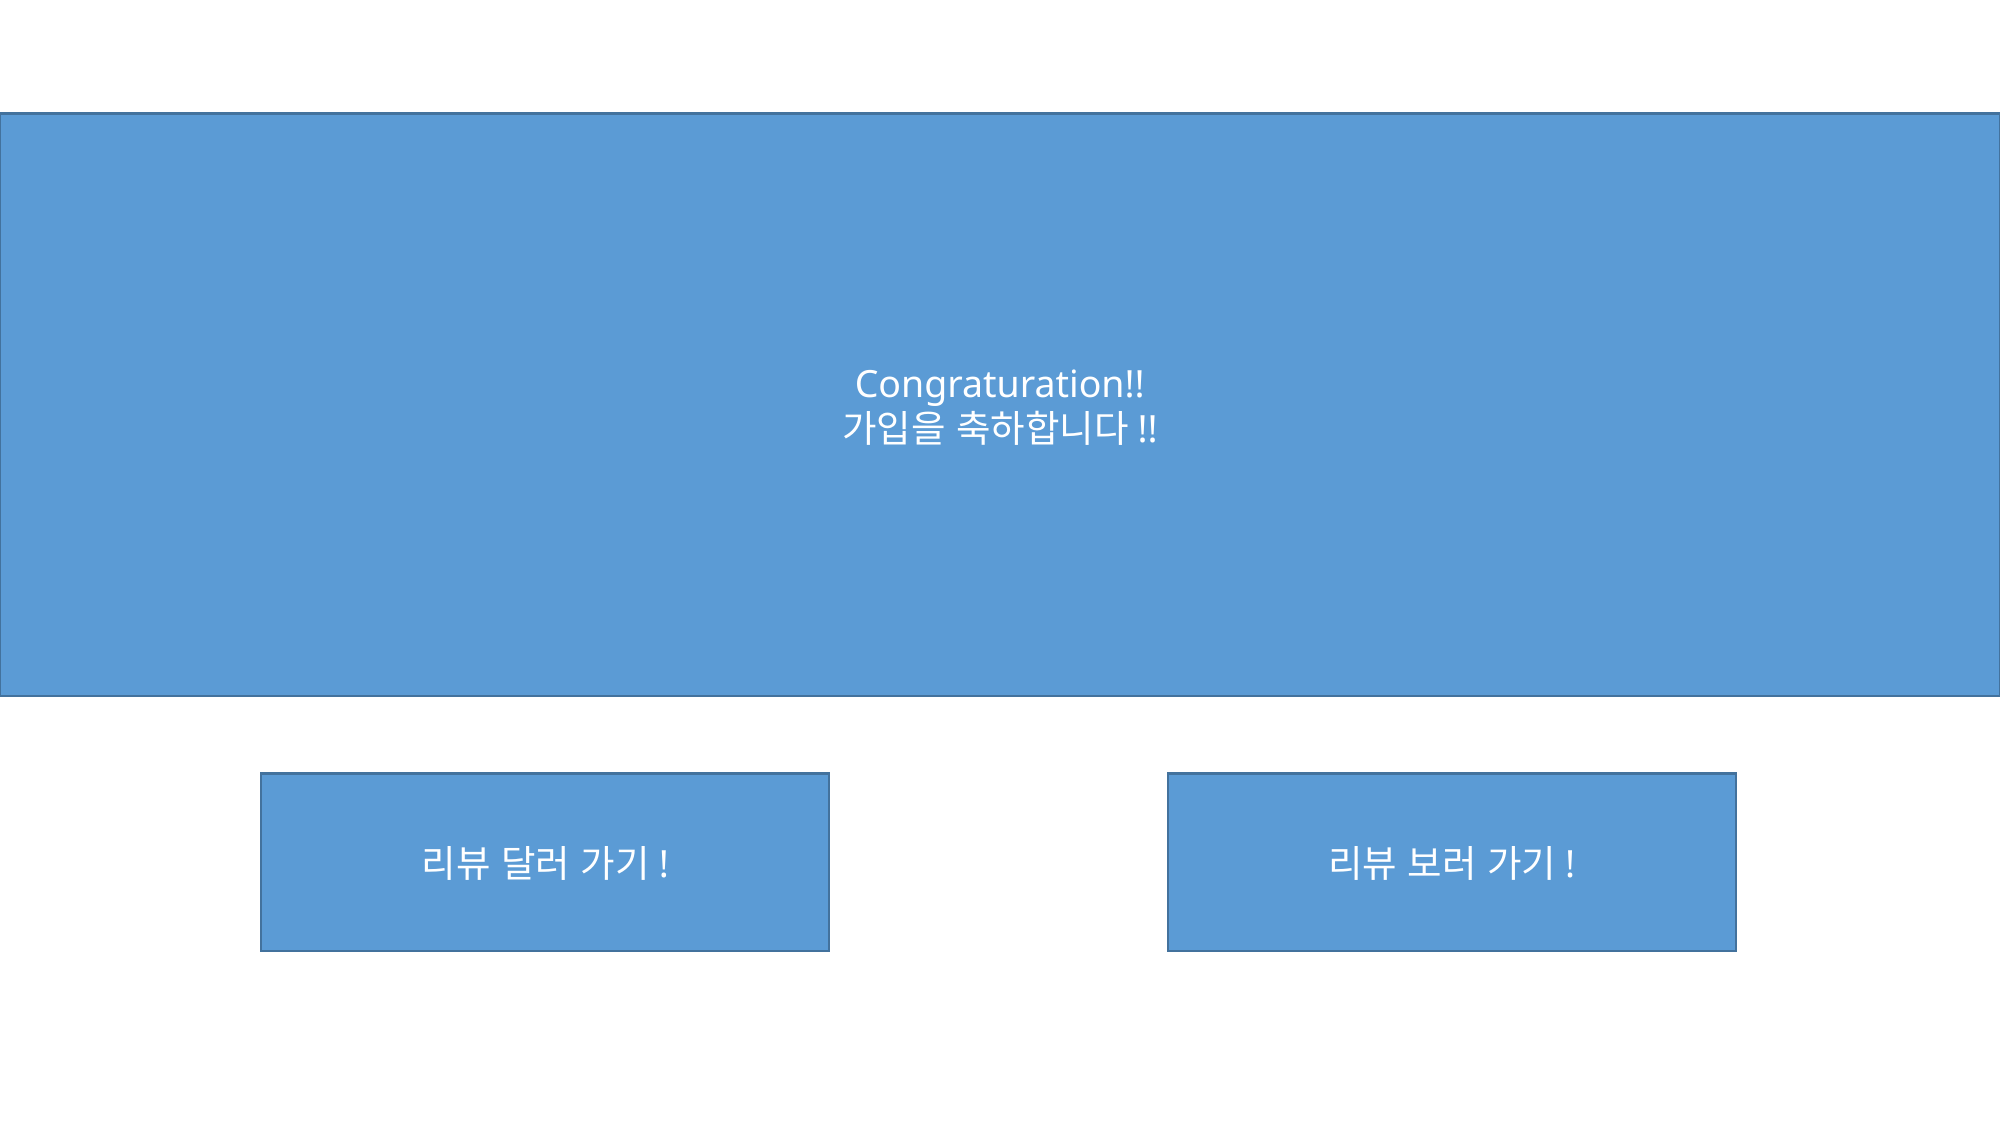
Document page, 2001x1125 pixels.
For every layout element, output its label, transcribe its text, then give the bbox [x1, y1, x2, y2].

text_box 리뷰 보러 가기! [1167, 772, 1737, 952]
text_box 리뷰 달러 가기! [260, 772, 830, 952]
text_box Congraturation!! 가입을 축하합니다!! [0, 112, 2000, 697]
